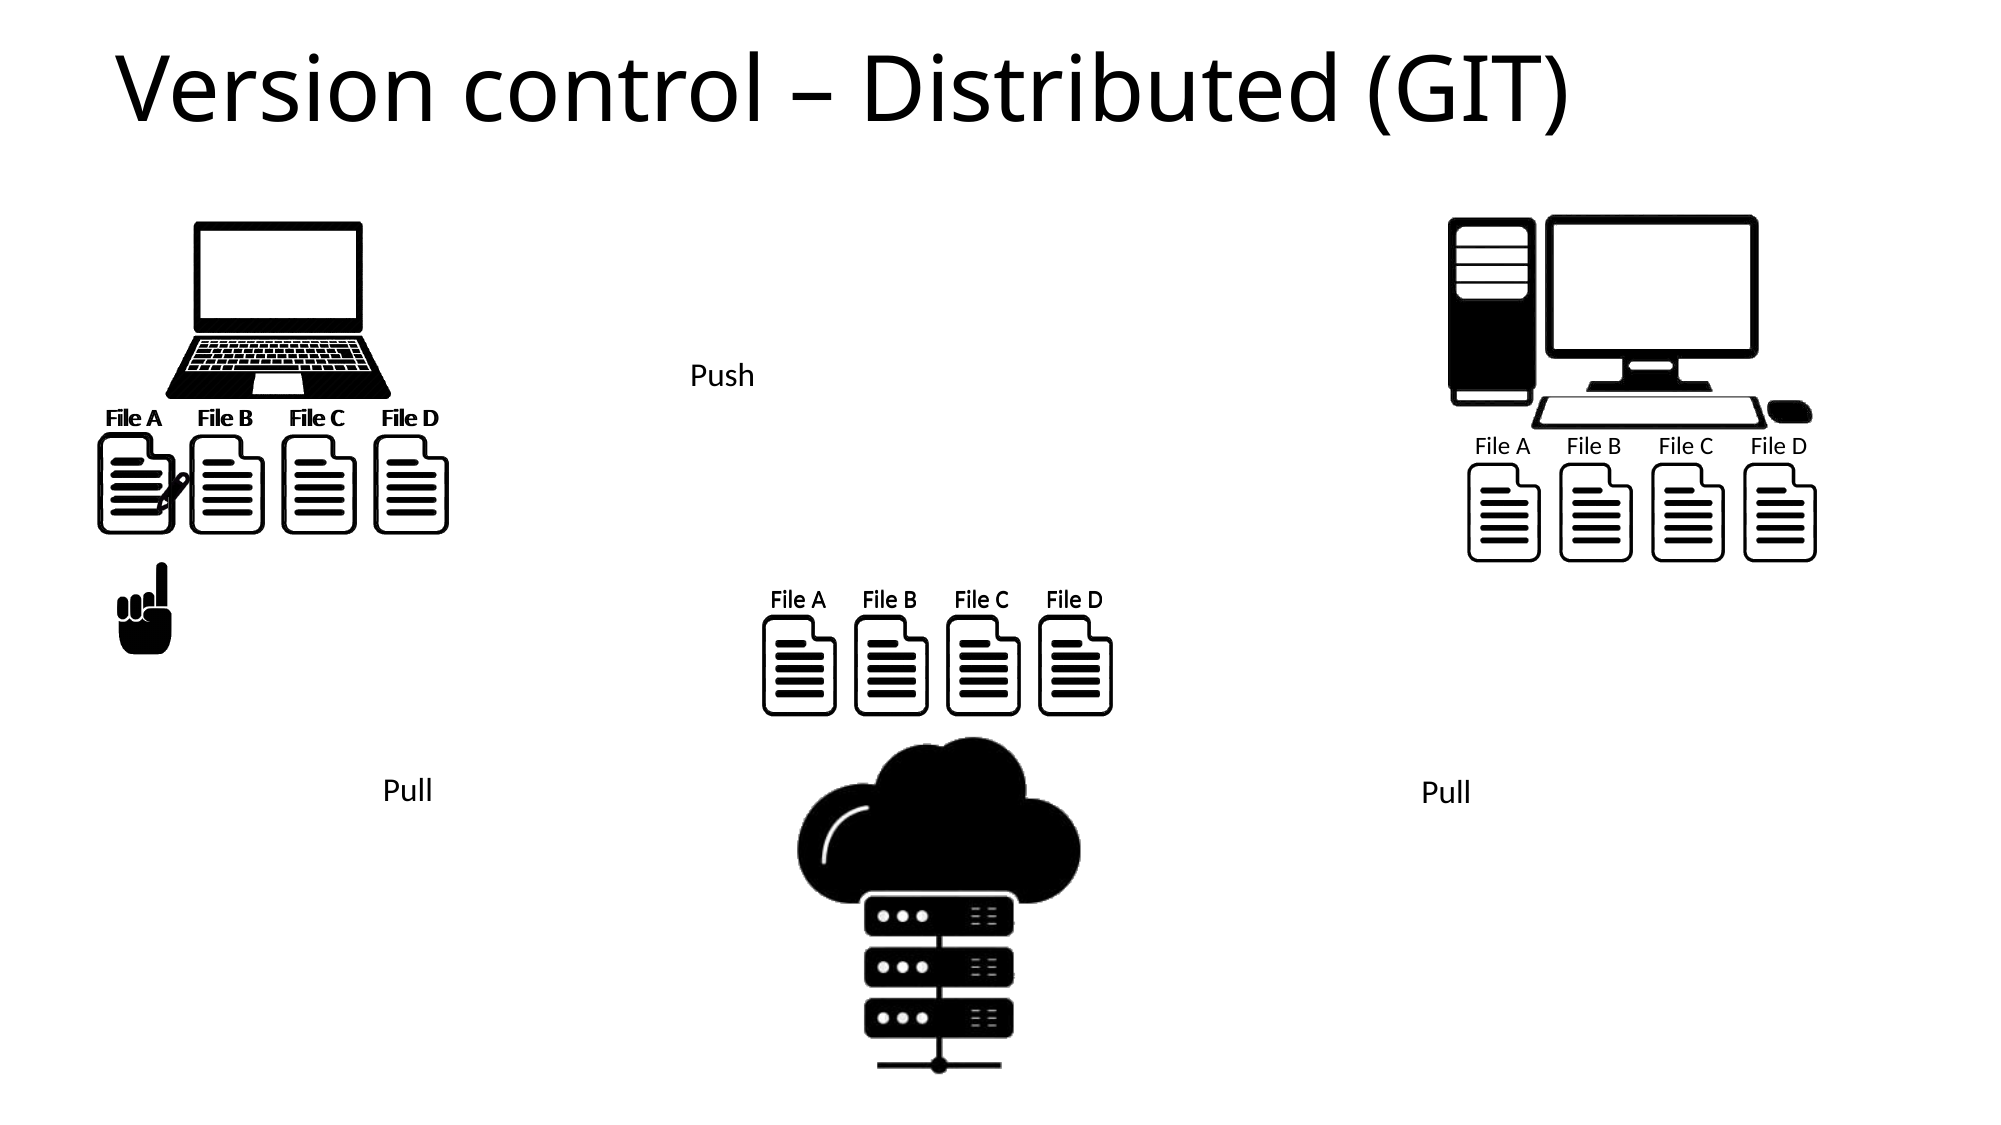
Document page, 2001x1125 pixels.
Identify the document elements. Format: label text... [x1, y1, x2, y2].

text_box Pull [368, 761, 453, 816]
picture [103, 558, 185, 658]
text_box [90, 393, 463, 542]
title Version control – Distributed (GIT) [100, 29, 1914, 154]
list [164, 196, 392, 393]
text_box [1460, 422, 1832, 570]
text_box Push [675, 345, 793, 400]
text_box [755, 575, 1128, 724]
picture [703, 669, 1175, 1125]
picture [1371, 189, 1888, 454]
text_box Pull [1406, 763, 1491, 818]
